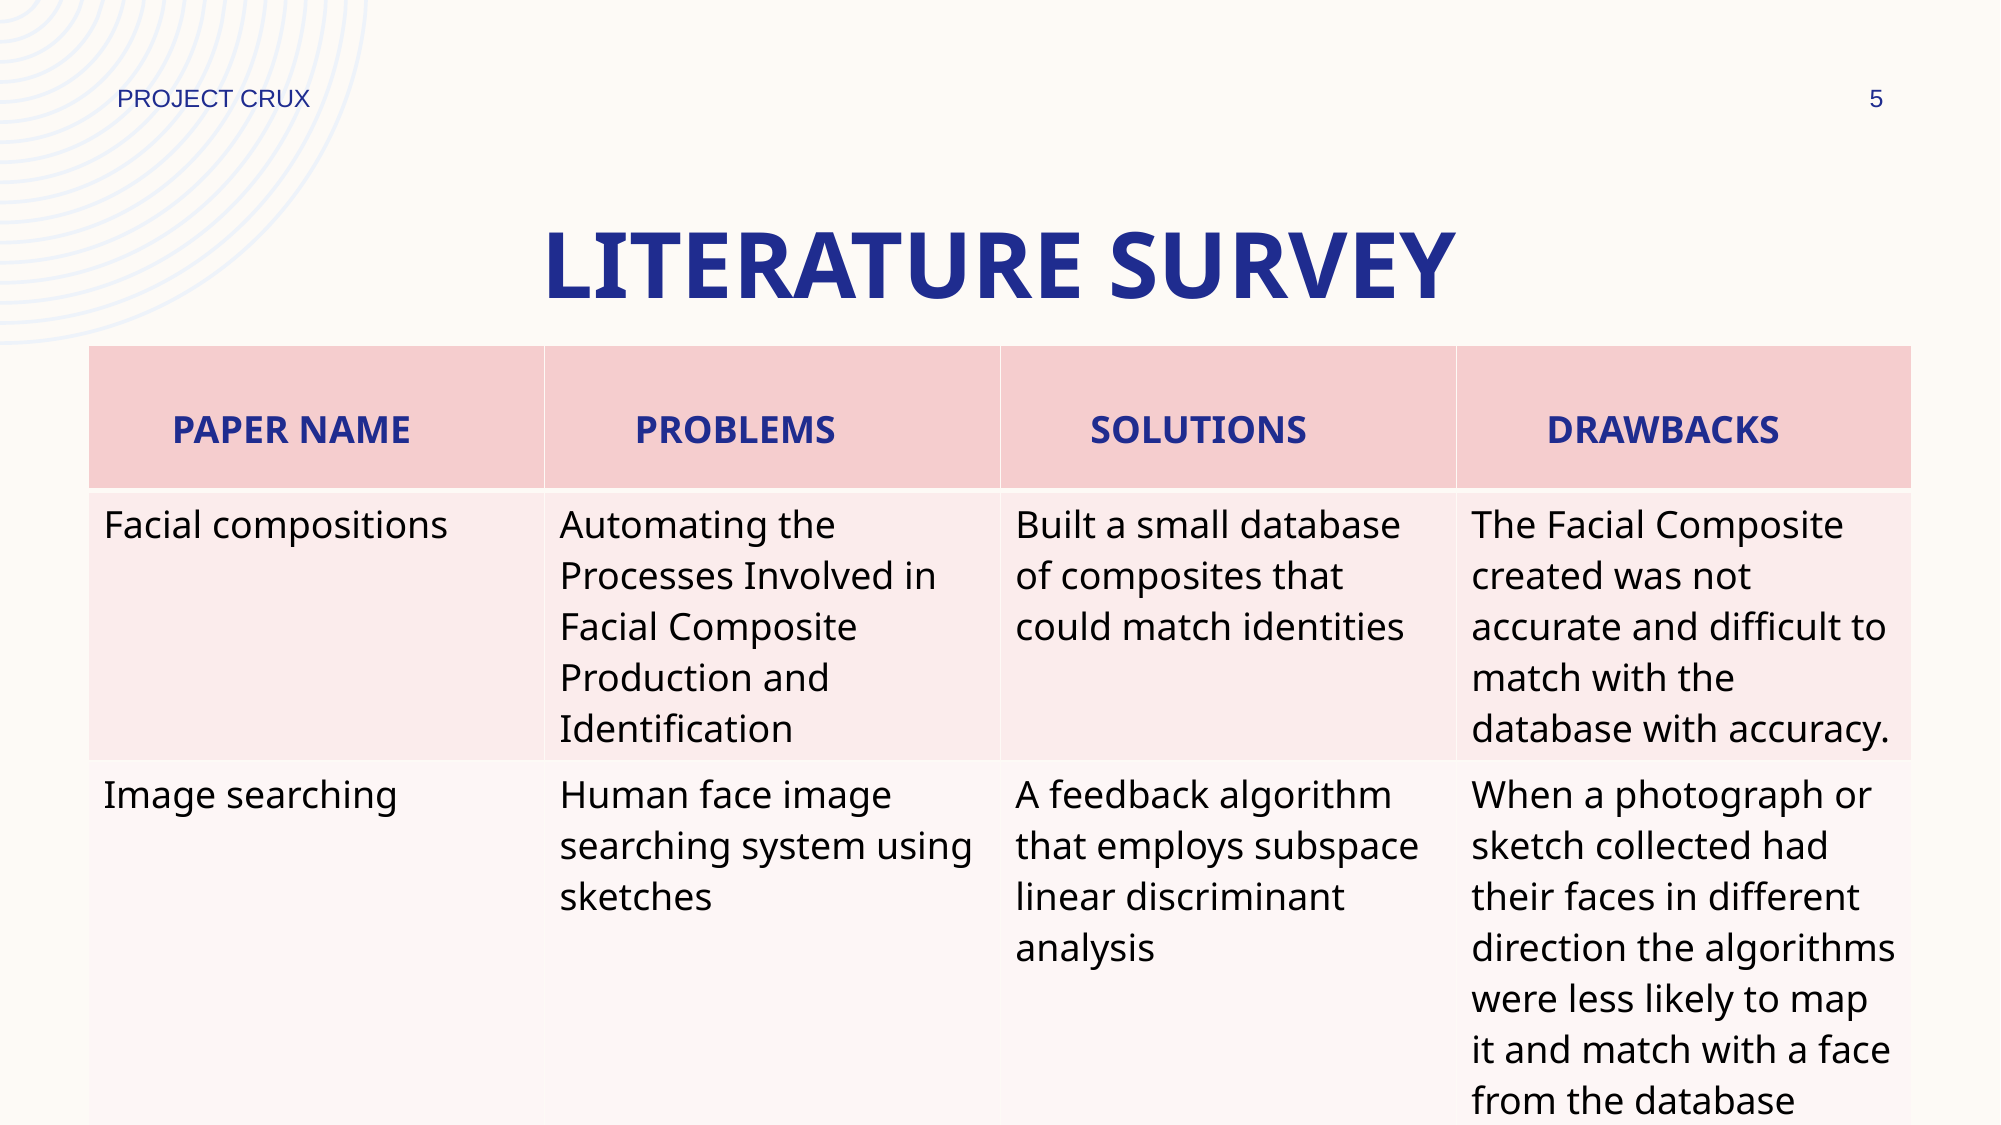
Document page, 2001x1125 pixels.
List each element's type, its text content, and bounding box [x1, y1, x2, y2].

table_cell A feedback algorithm that employs subspace linear discriminant analysis [1001, 762, 1456, 1125]
table_cell Facial compositions [89, 493, 544, 760]
table_cell Built a small database of composites that could match identities [1001, 493, 1456, 760]
footer PROJECT CRUX [101, 75, 627, 120]
table_header PROBLEMS [545, 346, 1000, 488]
table_cell Human face image searching system using sketches [545, 762, 1000, 1125]
table_cell Image searching [89, 762, 544, 1125]
table_cell Automating the Processes Involved in Facial Composite Production and Identification [545, 493, 1000, 760]
table_header SOLUTIONS [1001, 346, 1456, 488]
table_header PAPER NAME [89, 346, 544, 488]
slide_number 5 [1795, 75, 1958, 120]
title Literature survey [124, 199, 1875, 326]
table_cell When a photograph or sketch collected had their faces in different direction the algorithms were less likely to map it and match with a face from the database which is front facing [1457, 762, 1911, 1125]
table_header DRAWBACKS [1457, 346, 1911, 488]
table_cell The Facial Composite created was not accurate and difficult to match with the database with accuracy. [1457, 493, 1911, 760]
